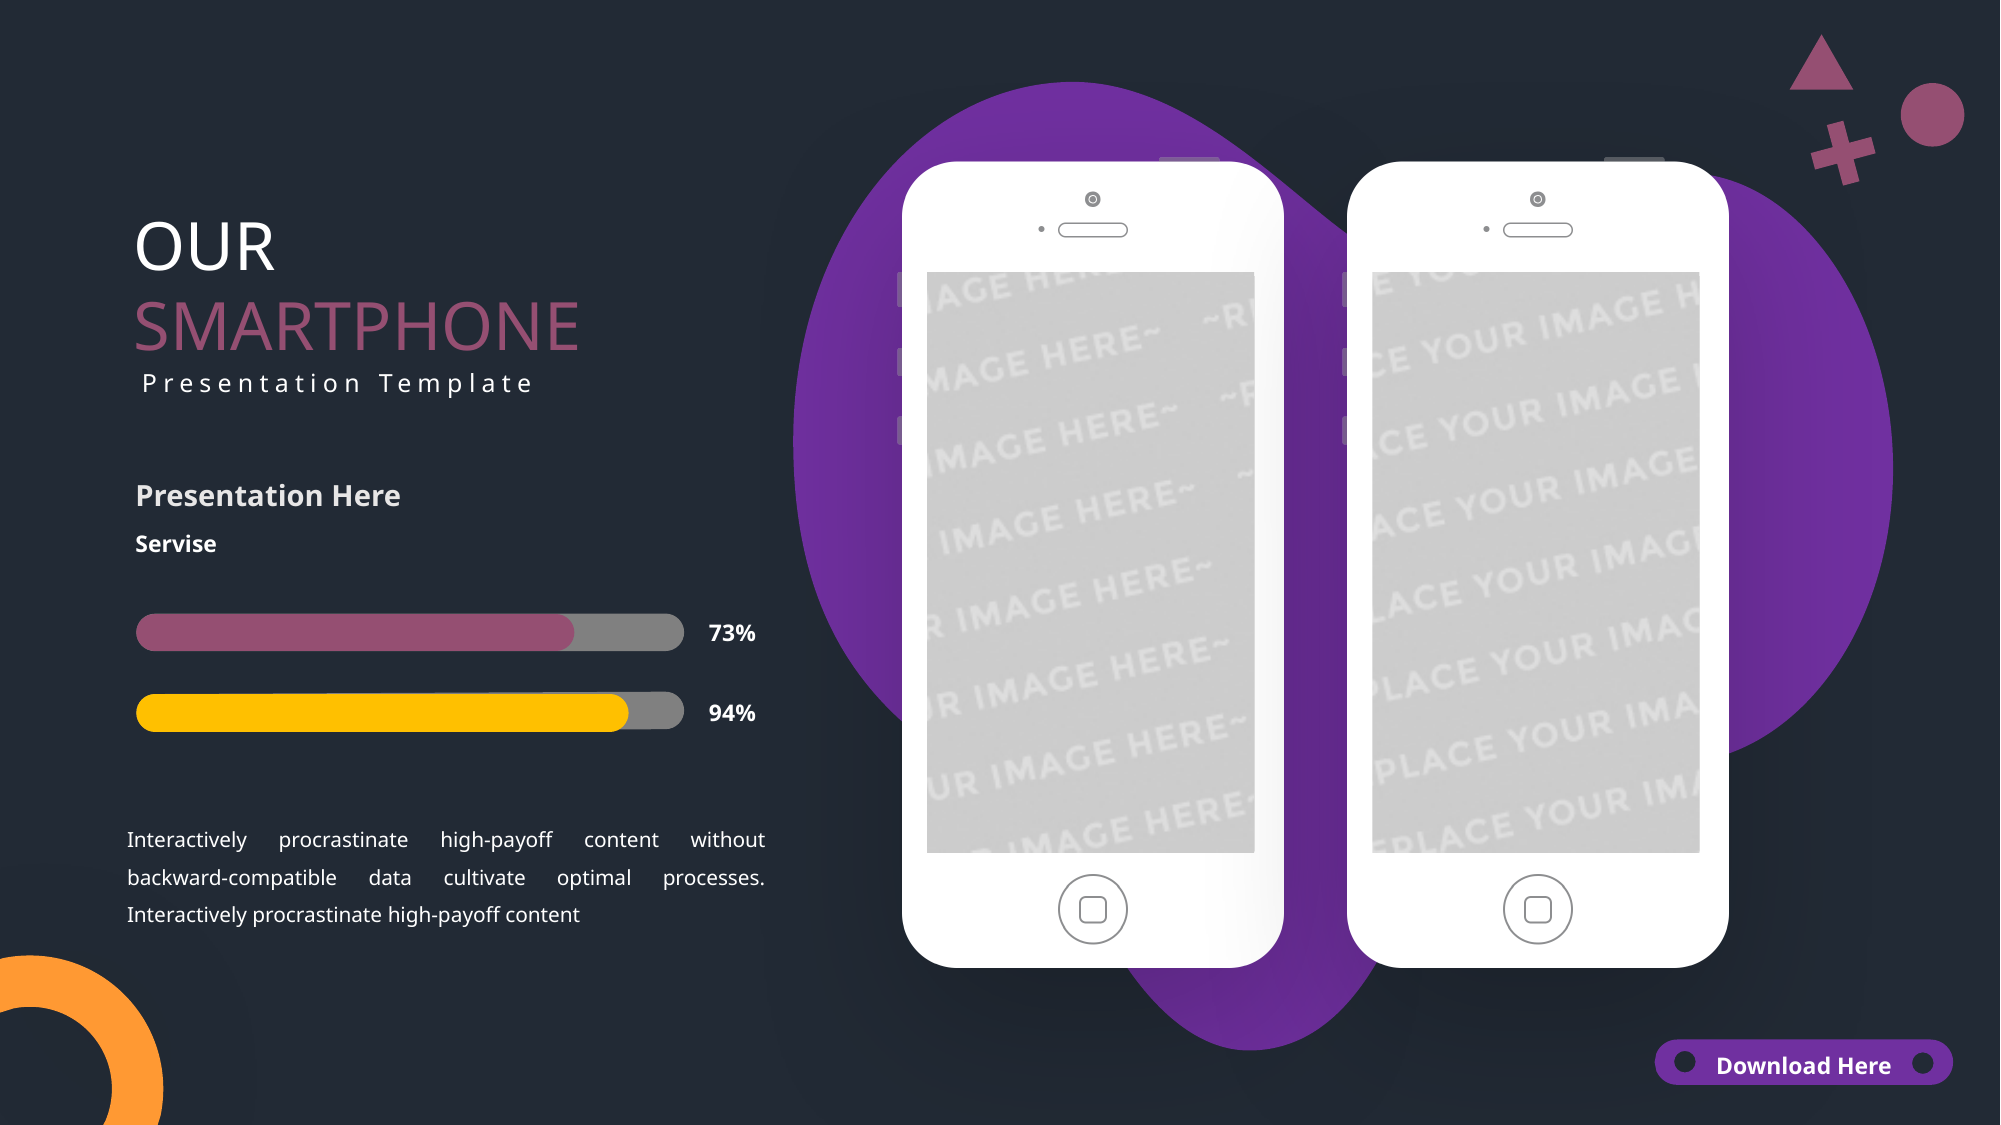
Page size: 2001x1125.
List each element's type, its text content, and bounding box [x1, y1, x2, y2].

text_box 94% [708, 698, 783, 727]
picture [897, 157, 1284, 968]
text_box Interactively procrastinate high-payoff content without backward-compatible data cultivate optimal processes. Interactively procrastinate high-payoff content [127, 814, 766, 927]
text_box [900, 81, 1236, 157]
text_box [1801, 43, 1965, 185]
text_box [793, 260, 830, 590]
text_box [859, 160, 897, 208]
text_box OUR SMARTPHONE [118, 196, 688, 372]
text_box [0, 954, 165, 1125]
text_box [1747, 186, 1894, 698]
picture [1342, 157, 1729, 968]
text_box Servise [135, 529, 415, 558]
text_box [1654, 1038, 1954, 1085]
text_box Presentation Template [127, 354, 620, 405]
text_box Presentation Here [135, 477, 447, 513]
text_box 73% [708, 618, 783, 647]
